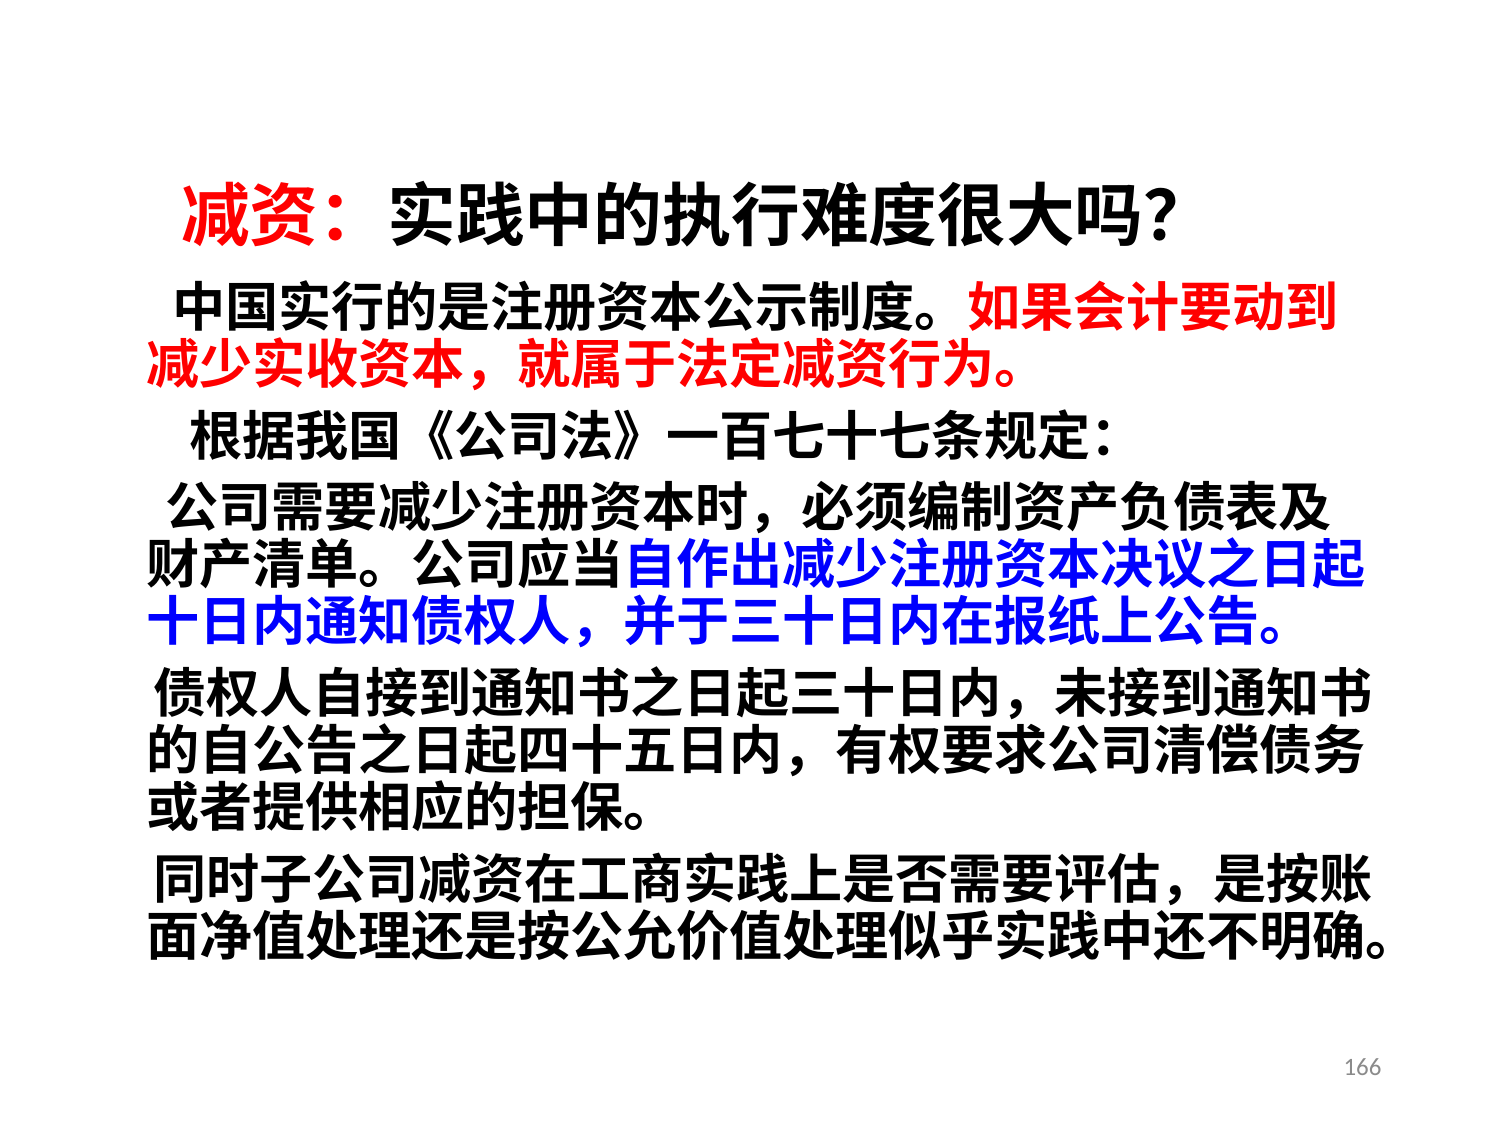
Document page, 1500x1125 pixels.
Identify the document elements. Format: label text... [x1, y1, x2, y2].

list 中国实行的是注册资本公示制度。如果会计要动到减少实收资本，就属于法定减资行为。 根据我国《公司法》一百七十七条规定： 公司需要减少注册资本时，必须编制资产负债表及财产清单。公司应当自作出减少注册资本决议之日起十日内通知债权人，并于三十日内在报纸上公告。 债权人自接到通知书之日起三十日内，未接到通知书的自公告之日起四十五日内，有权要求公司清偿债务或者提供相应的担保。 同时子公司减资在工商实践上是否需要评估，是按账面净值处理还是按公允价值处理似乎实践中还不明确。 [103, 273, 1397, 1002]
slide_number 166 [1059, 1042, 1397, 1103]
title 减资：实践中的执行难度很大吗？ [103, 109, 1397, 264]
